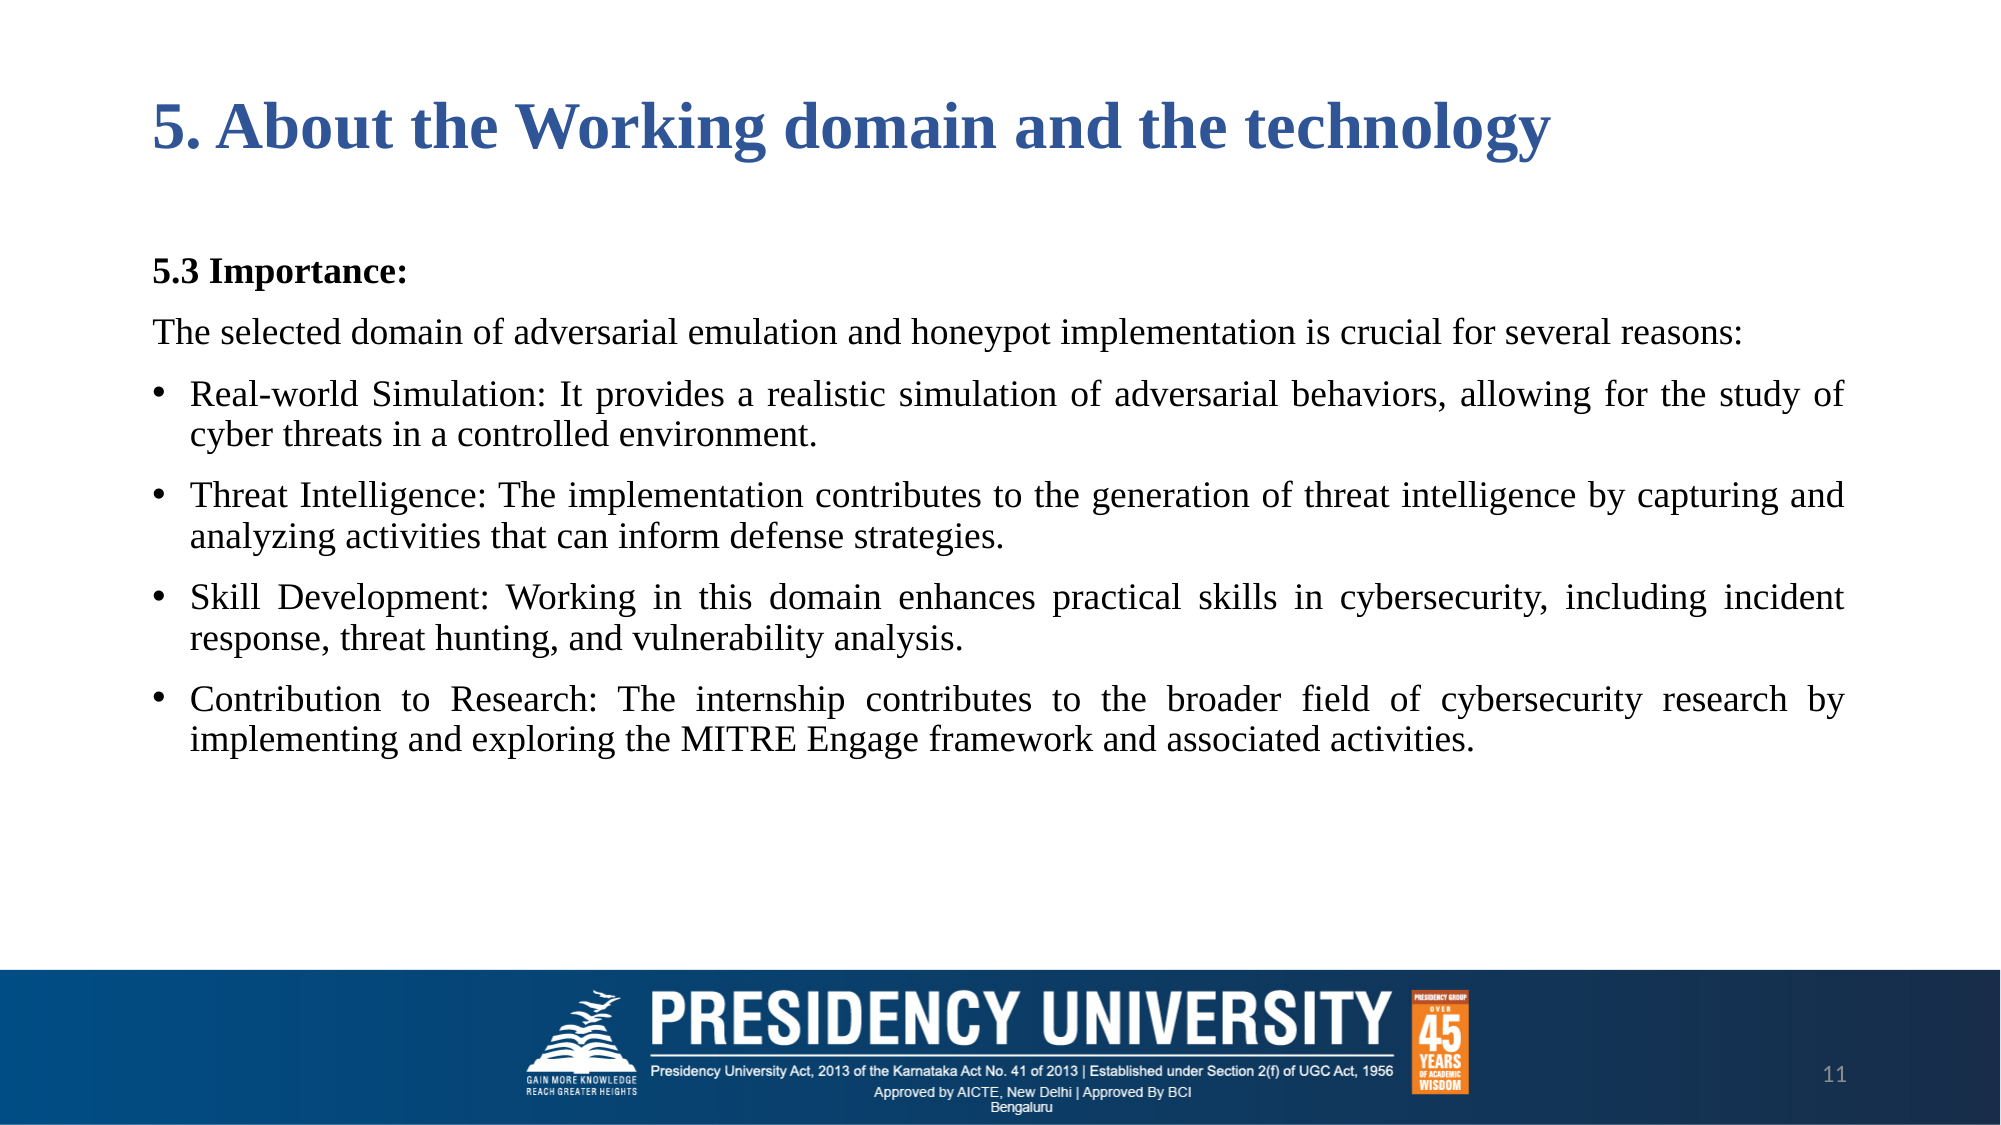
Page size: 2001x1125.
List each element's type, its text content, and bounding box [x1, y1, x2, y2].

slide_number 11 [1412, 1042, 1863, 1103]
title 5. About the Working domain and the technology [137, 59, 1863, 195]
list 5.3 Importance: The selected domain of adversarial emulation and honeypot implementation is crucial for several reasons: Real-world Simulation: It provides a realistic simulation of adversarial behaviors, allowing for the study of cyber threats in a controlled environment. Threat Intelligence: The implementation contributes to the generation of threat intelligence by capturing and analyzing activities that can inform defense strategies. Skill Development: Working in this domain enhances practical skills in cybersecurity, including incident response, threat hunting, and vulnerability analysis. Contribution to Research: The internship contributes to the broader field of cybersecurity research by implementing and exploring the MITRE Engage framework and associated activities. [137, 243, 1863, 920]
picture [0, 0, 2001, 1125]
